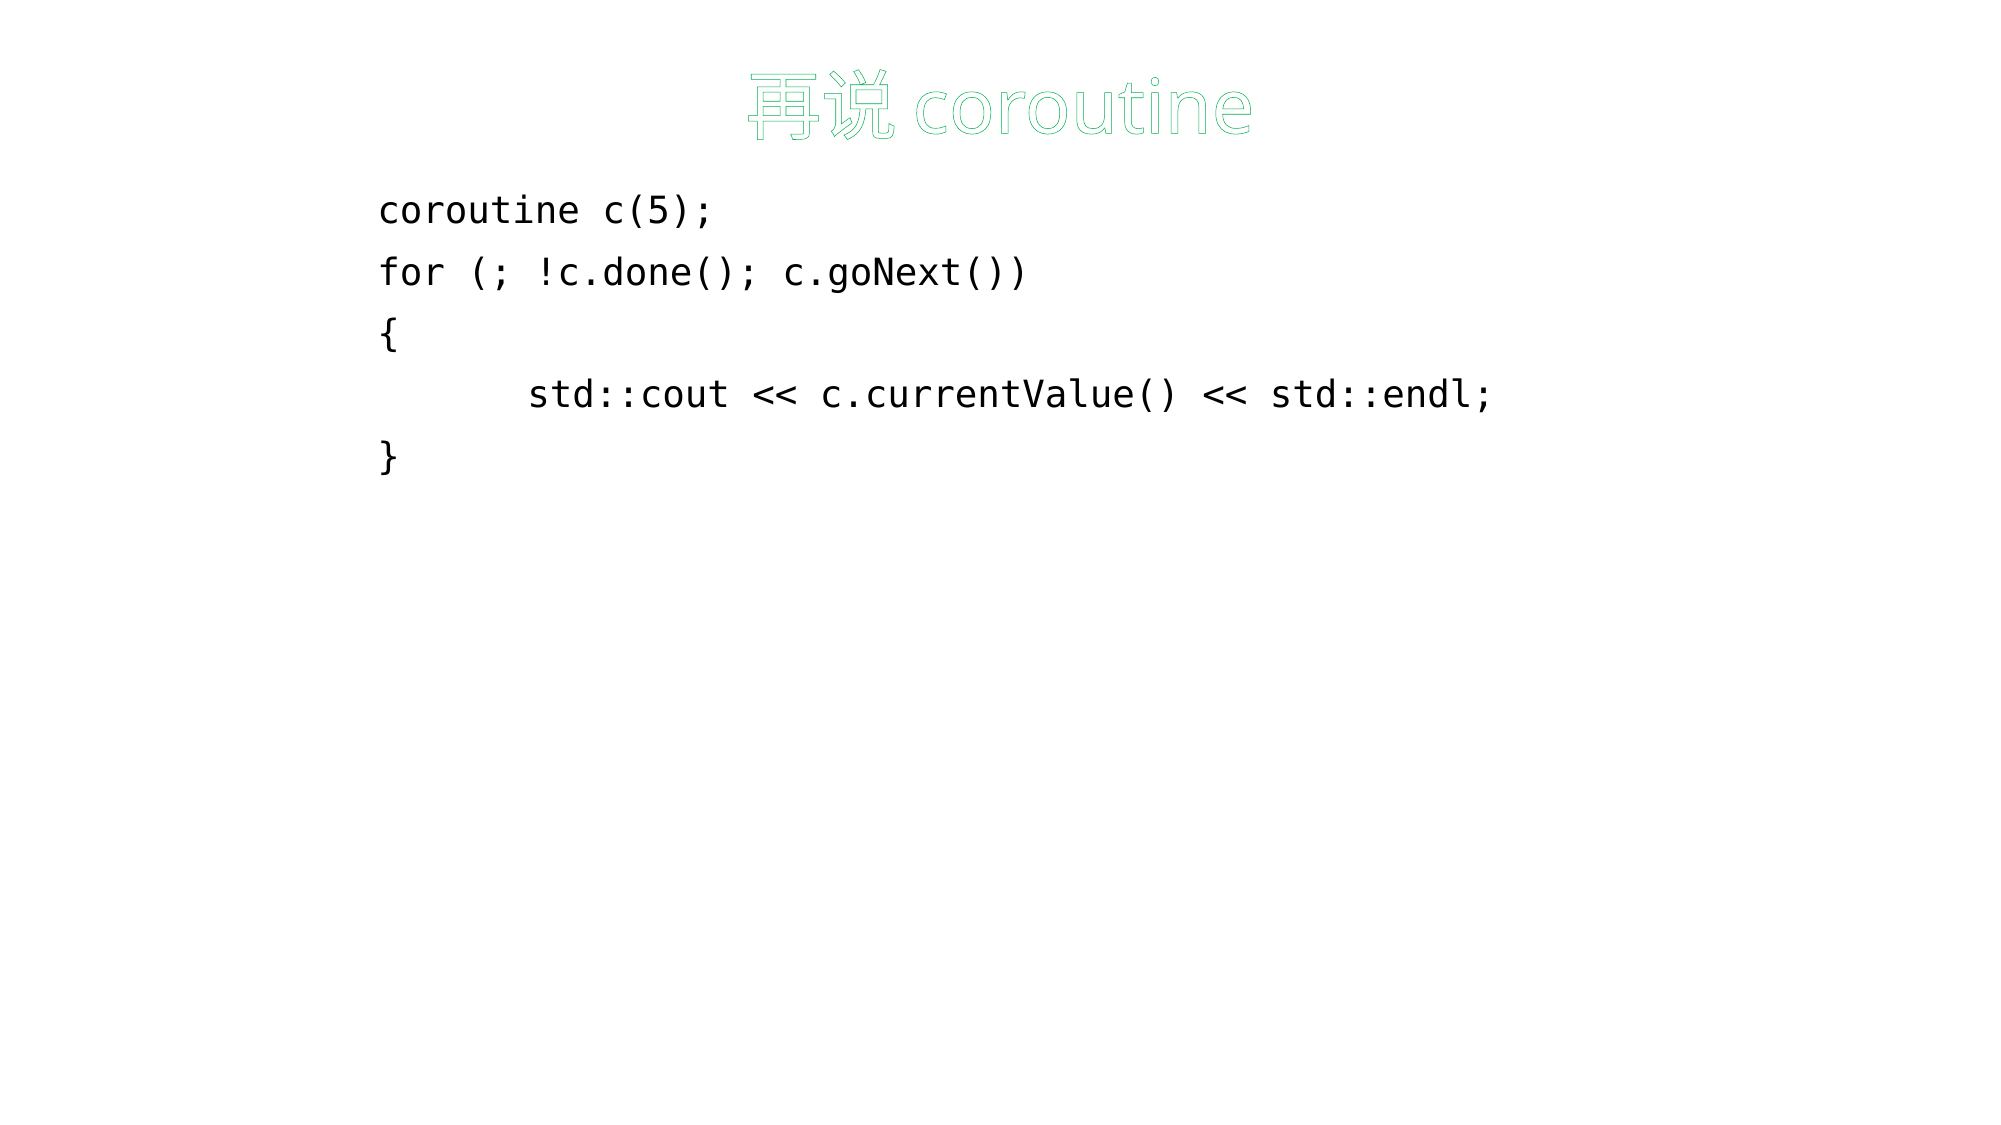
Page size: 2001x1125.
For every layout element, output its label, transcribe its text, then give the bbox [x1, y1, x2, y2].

title 再说coroutine [137, 59, 1863, 158]
list coroutine c(5); for (; !c.done(); c.goNext()) { std::cout << c.currentValue() << std::endl; } [362, 184, 1619, 1095]
